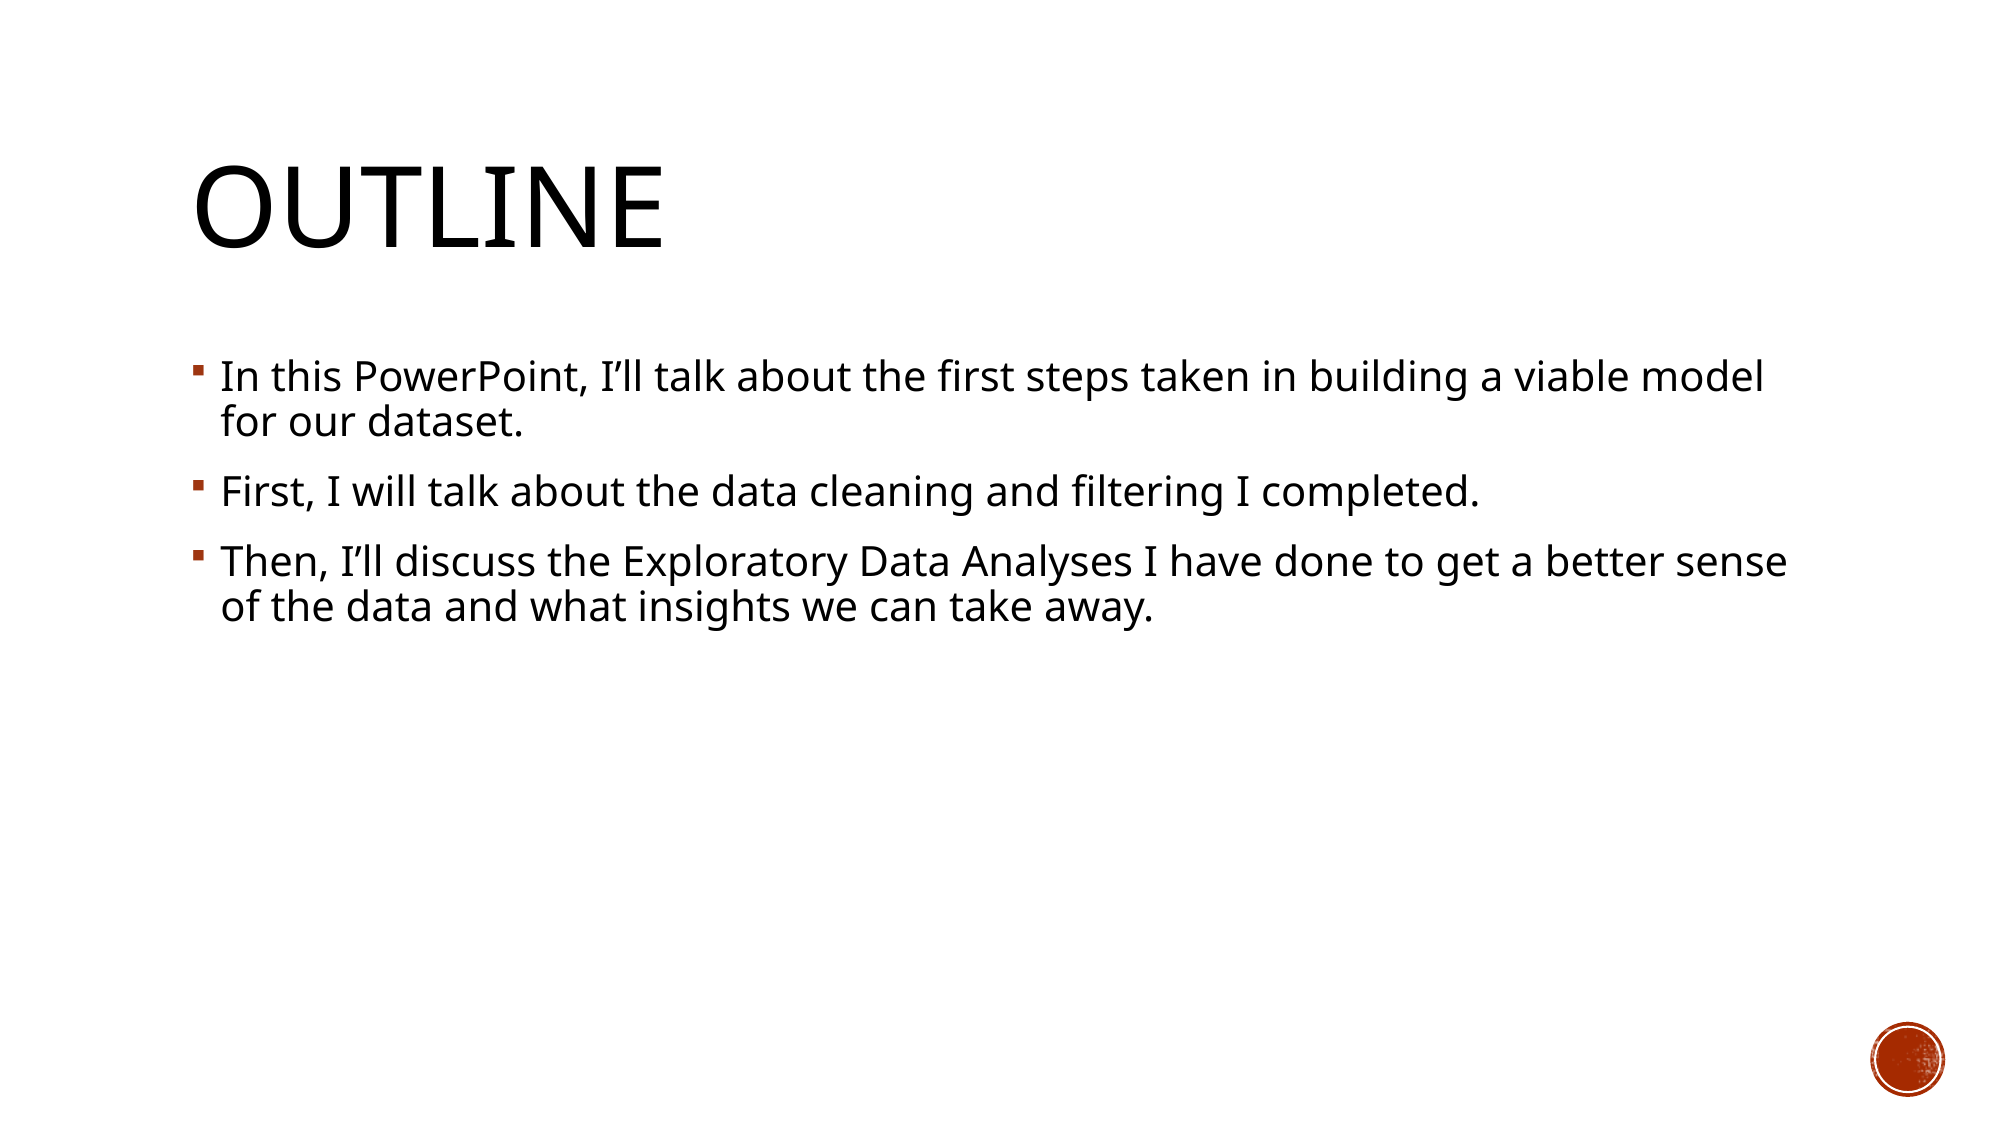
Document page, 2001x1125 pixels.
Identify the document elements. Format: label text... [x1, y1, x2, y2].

list In this PowerPoint, I’ll talk about the first steps taken in building a viable model for our dataset. First, I will talk about the data cleaning and filtering I completed. Then, I’ll discuss the Exploratory Data Analyses I have done to get a better sense of the data and what insights we can take away. [175, 348, 1826, 1013]
title OUTLINE [175, 79, 1826, 344]
